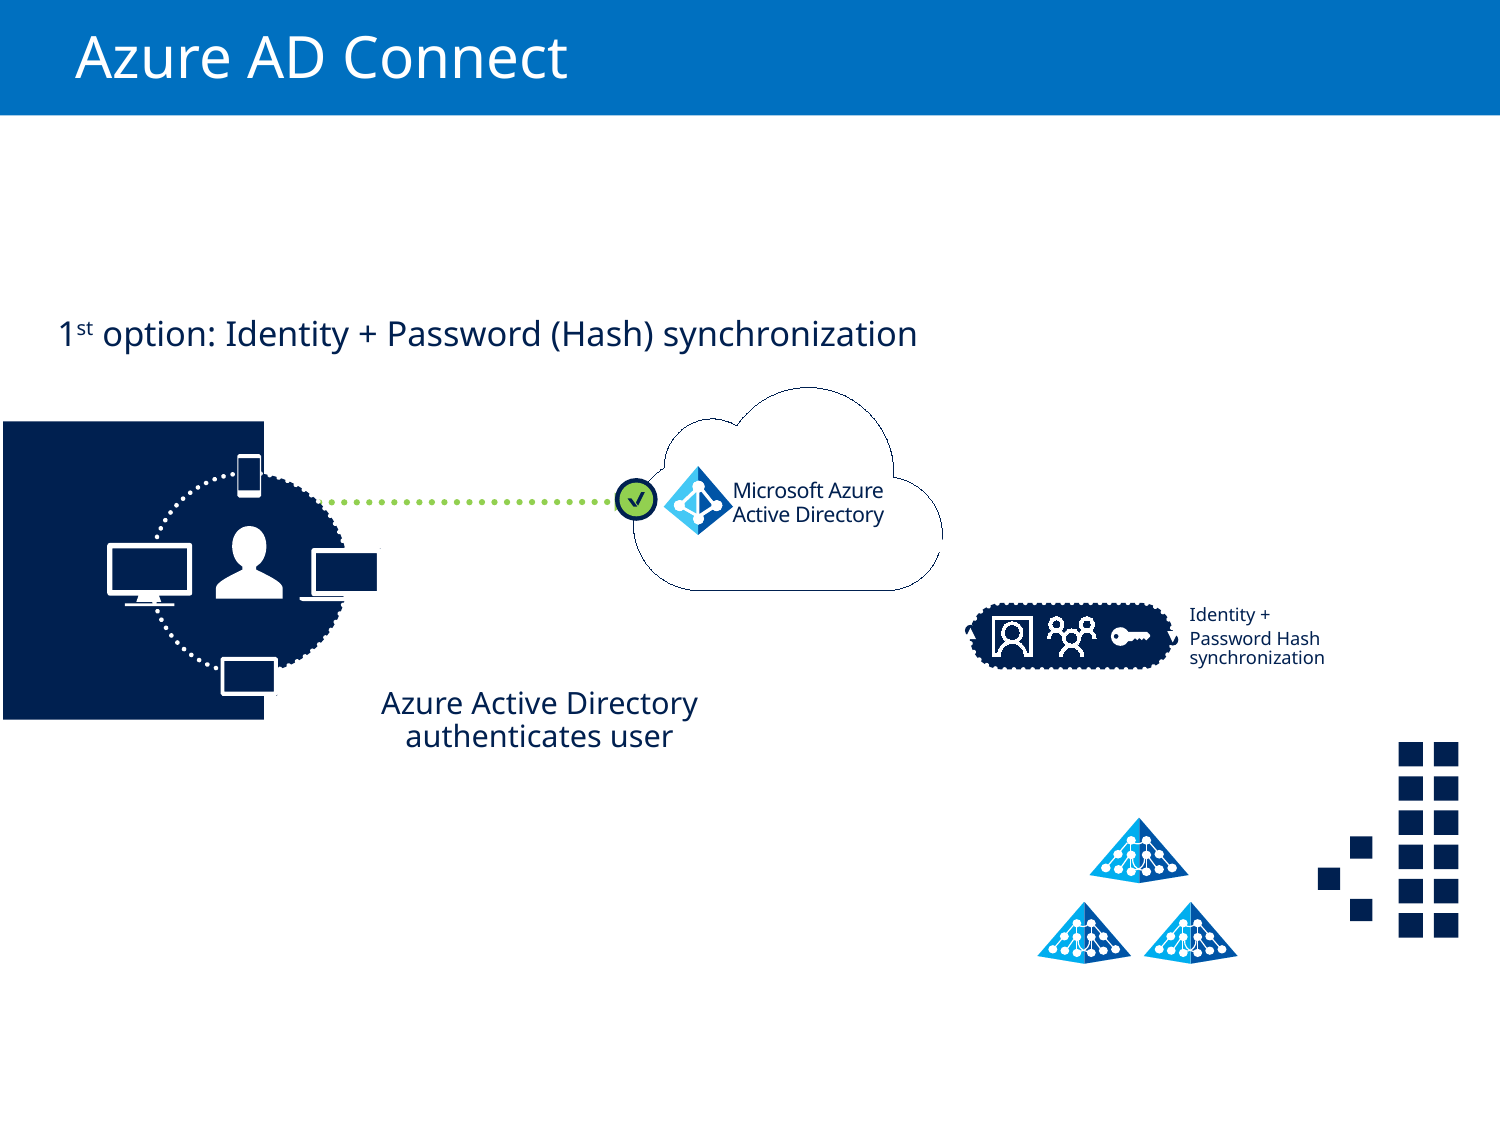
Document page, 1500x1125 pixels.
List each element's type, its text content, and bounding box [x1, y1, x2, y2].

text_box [2, 301, 1473, 985]
title Azure AD Connect [75, 0, 1351, 122]
